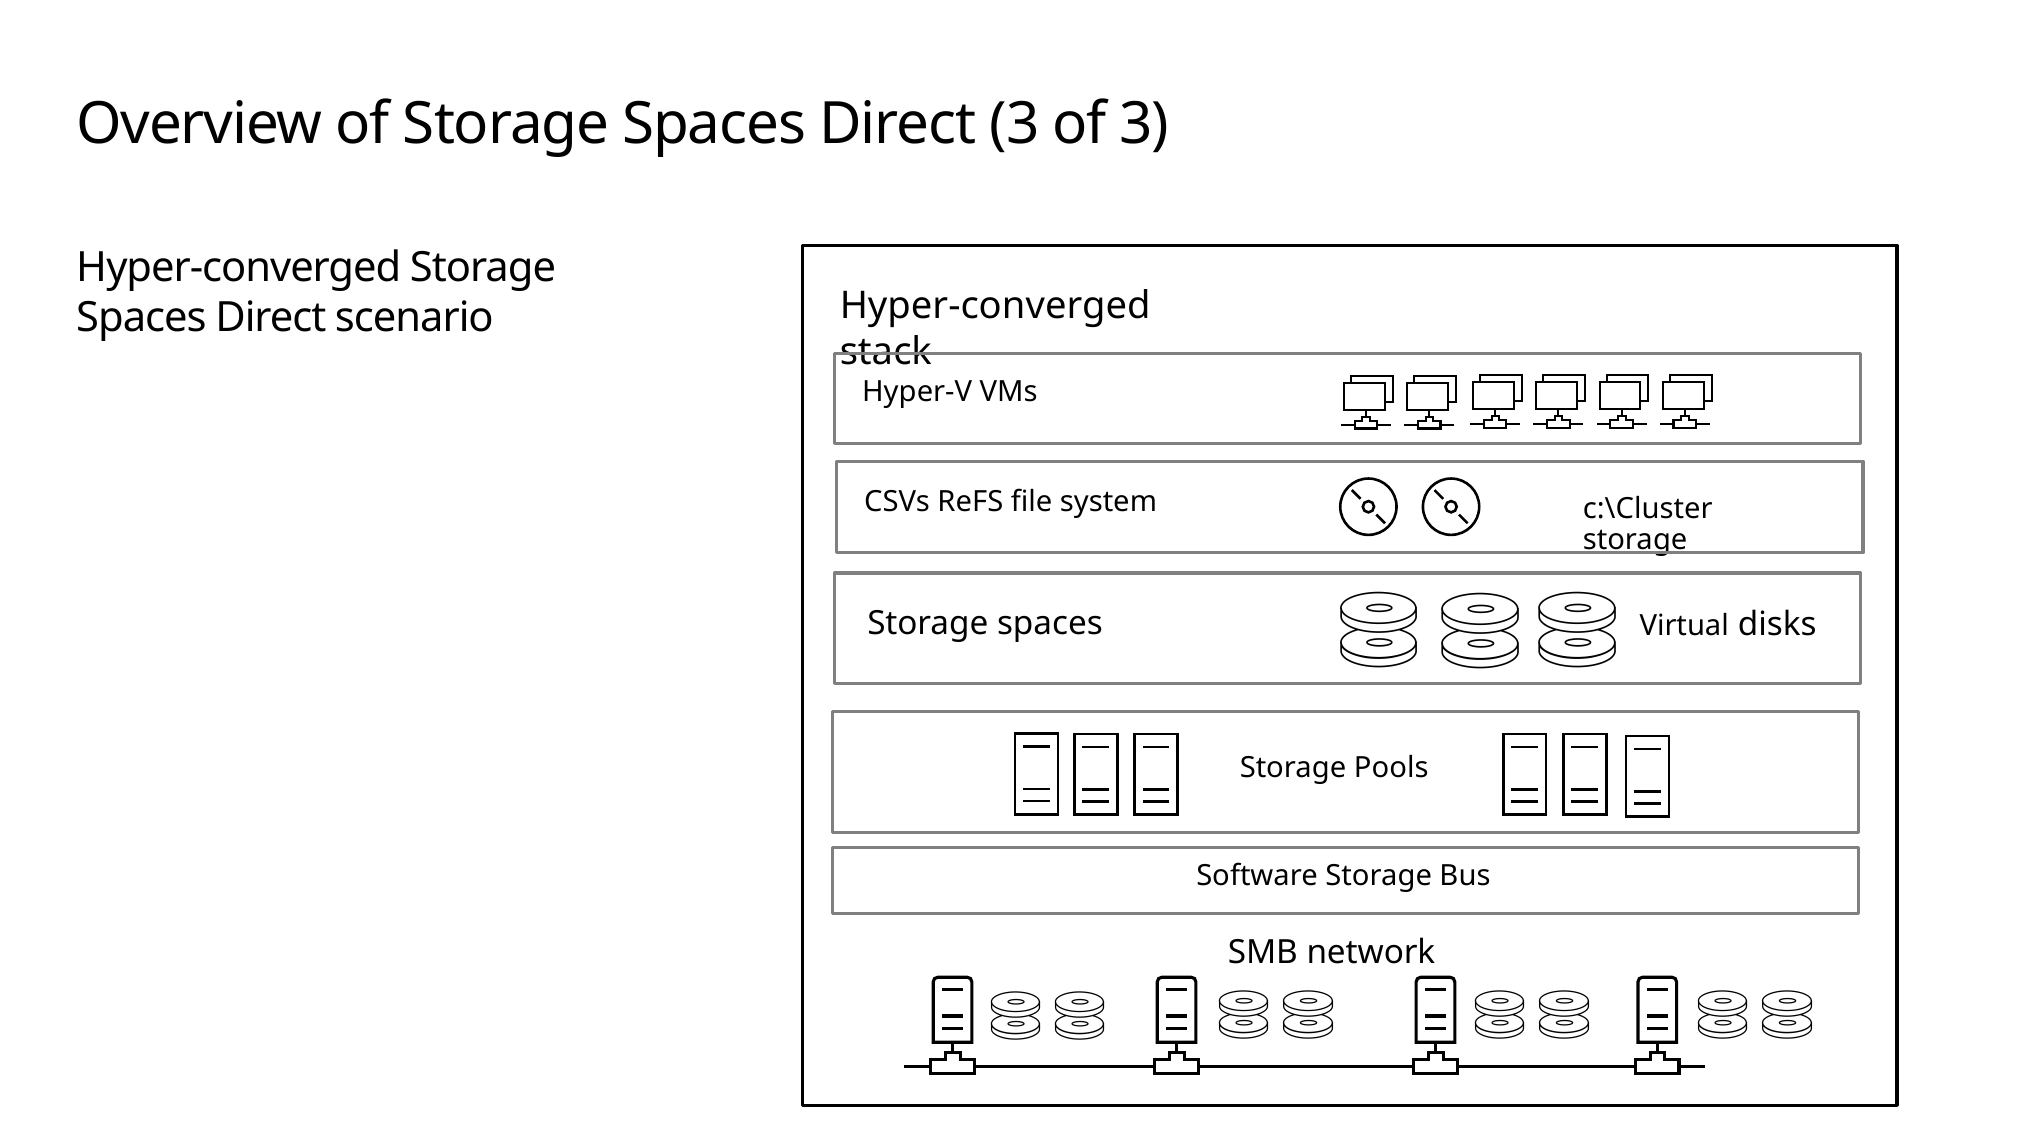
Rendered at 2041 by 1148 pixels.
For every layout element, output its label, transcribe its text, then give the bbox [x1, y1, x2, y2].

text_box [801, 245, 1915, 1106]
list Hyper-converged Storage Spaces Direct scenario [76, 240, 686, 1074]
title Overview of Storage Spaces Direct (3 of 3) [76, 93, 1968, 161]
